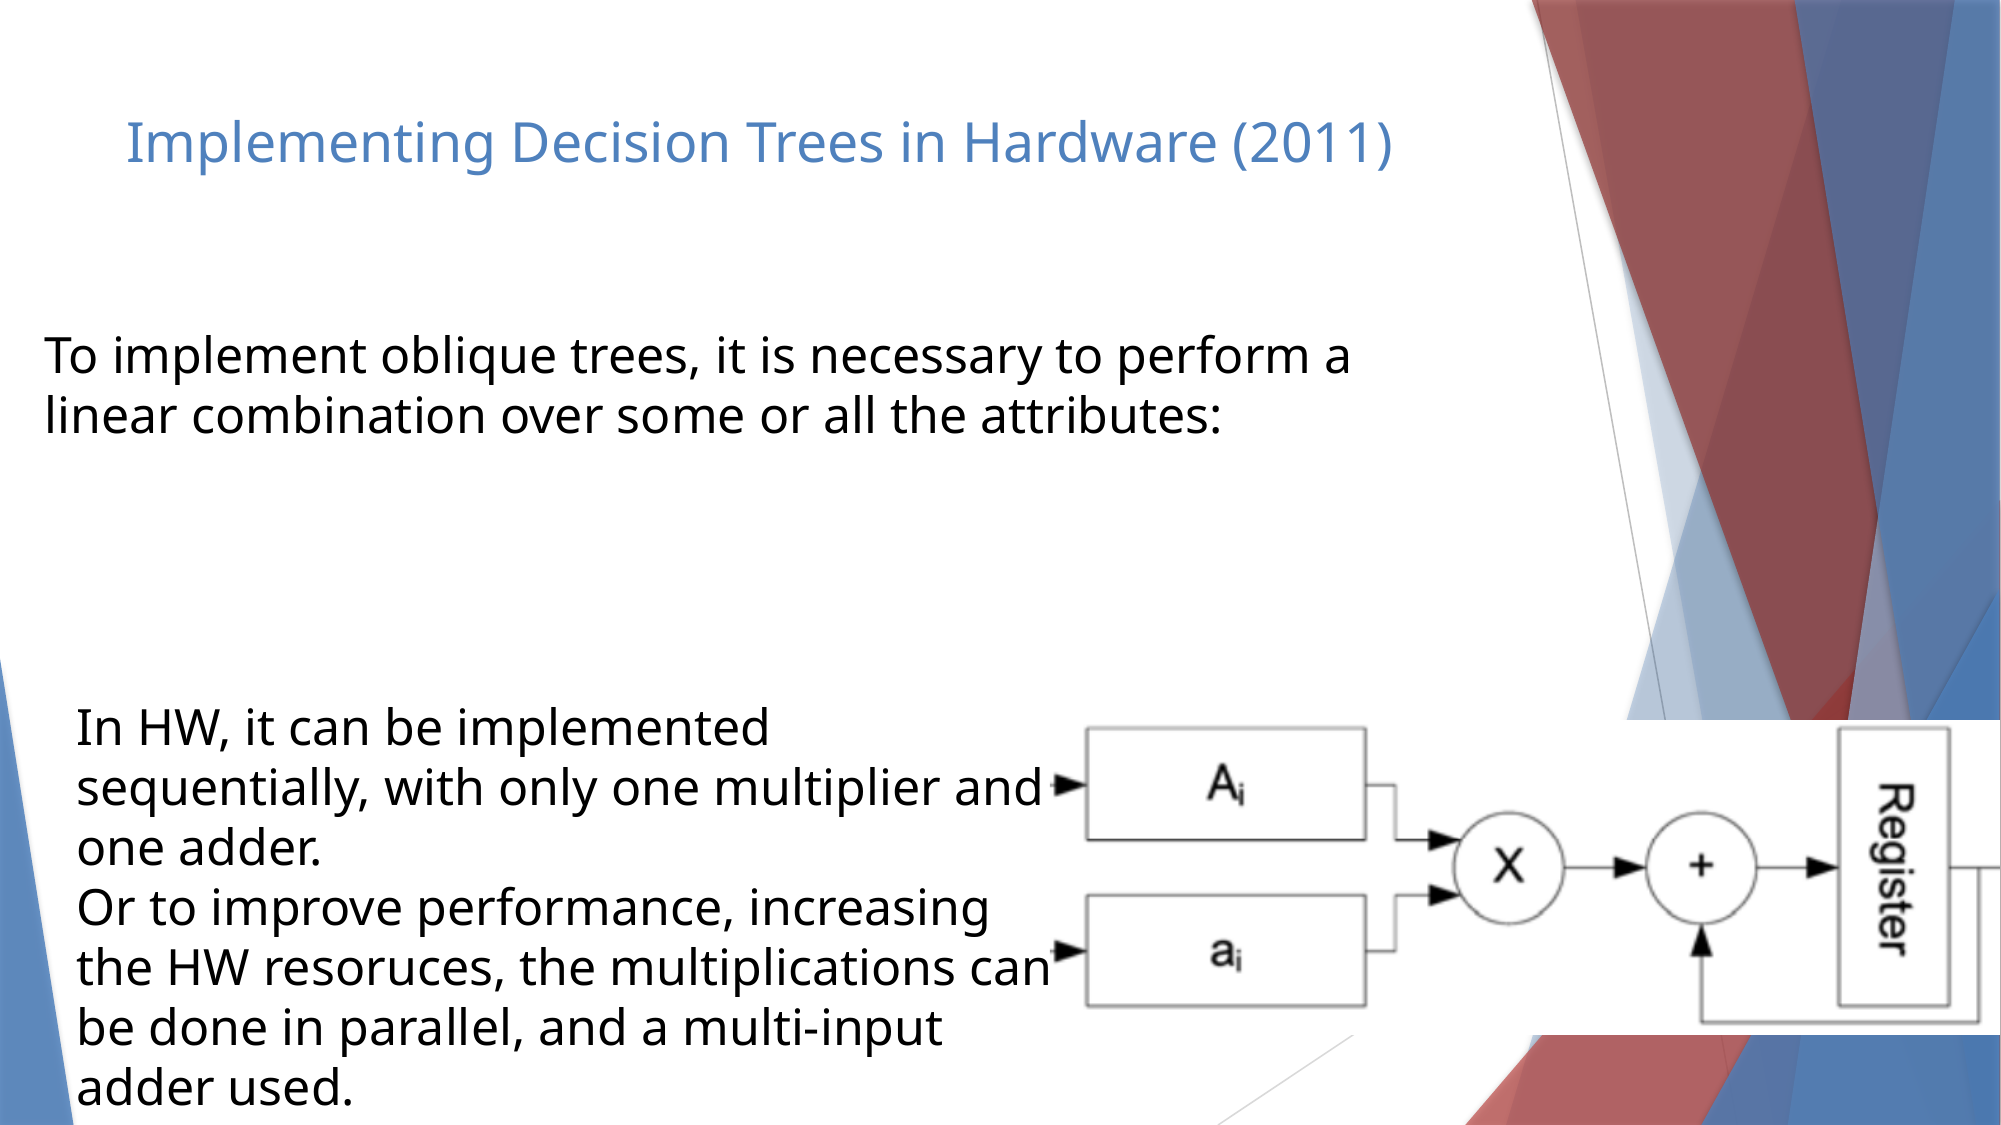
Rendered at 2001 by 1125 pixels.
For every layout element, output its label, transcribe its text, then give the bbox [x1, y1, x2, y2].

text_box In HW, it can be implemented sequentially, with only one multiplier and one adder. Or to improve performance, increasing the HW resoruces, the multiplications can be done in parallel, and a multi-input adder used. [61, 688, 1086, 1123]
title Implementing Decision Trees in Hardware (2011) [111, 99, 1522, 317]
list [1049, 719, 2000, 1036]
